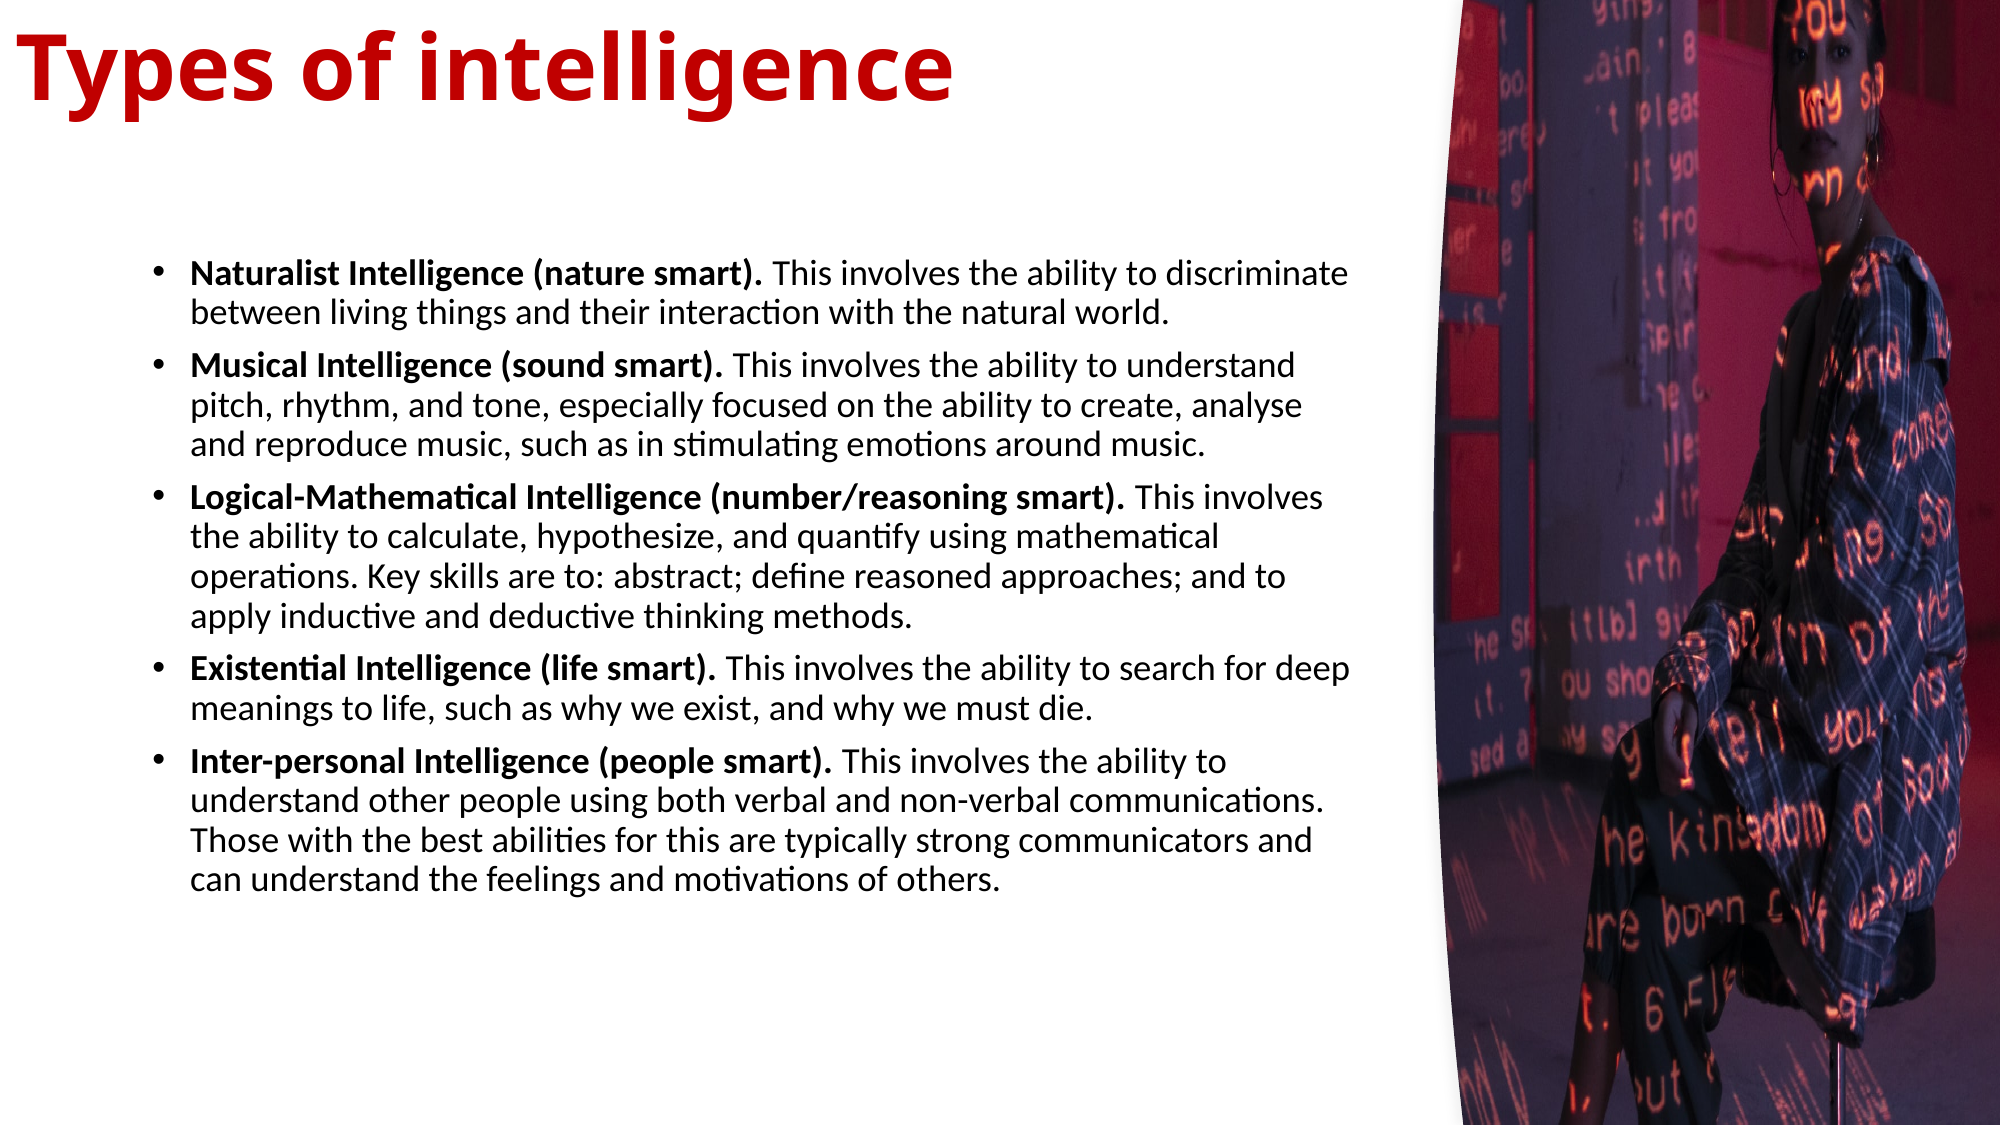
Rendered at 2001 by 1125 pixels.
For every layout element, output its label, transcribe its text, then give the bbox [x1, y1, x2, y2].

text_box Naturalist Intelligence (nature smart). This involves the ability to discriminate between living things and their interaction with the natural world. Musical Intelligence (sound smart). This involves the ability to understand pitch, rhythm, and tone, especially focused on the ability to create, analyse and reproduce music, such as in stimulating emotions around music. Logical-Mathematical Intelligence (number/reasoning smart). This involves the ability to calculate, hypothesize, and quantify using mathematical operations. Key skills are to: abstract; define reasoned approaches; and to apply inductive and deductive thinking methods. Existential Intelligence (life smart). This involves the ability to search for deep meanings to life, such as why we exist, and why we must die. Inter-personal Intelligence (people smart). This involves the ability to understand other people using both verbal and non-verbal communications. Those with the best abilities for this are typically strong communicators and can understand the feelings and motivations of others. [137, 189, 1366, 954]
title Types of intelligence [0, 0, 1433, 143]
picture [1433, 0, 2000, 1125]
